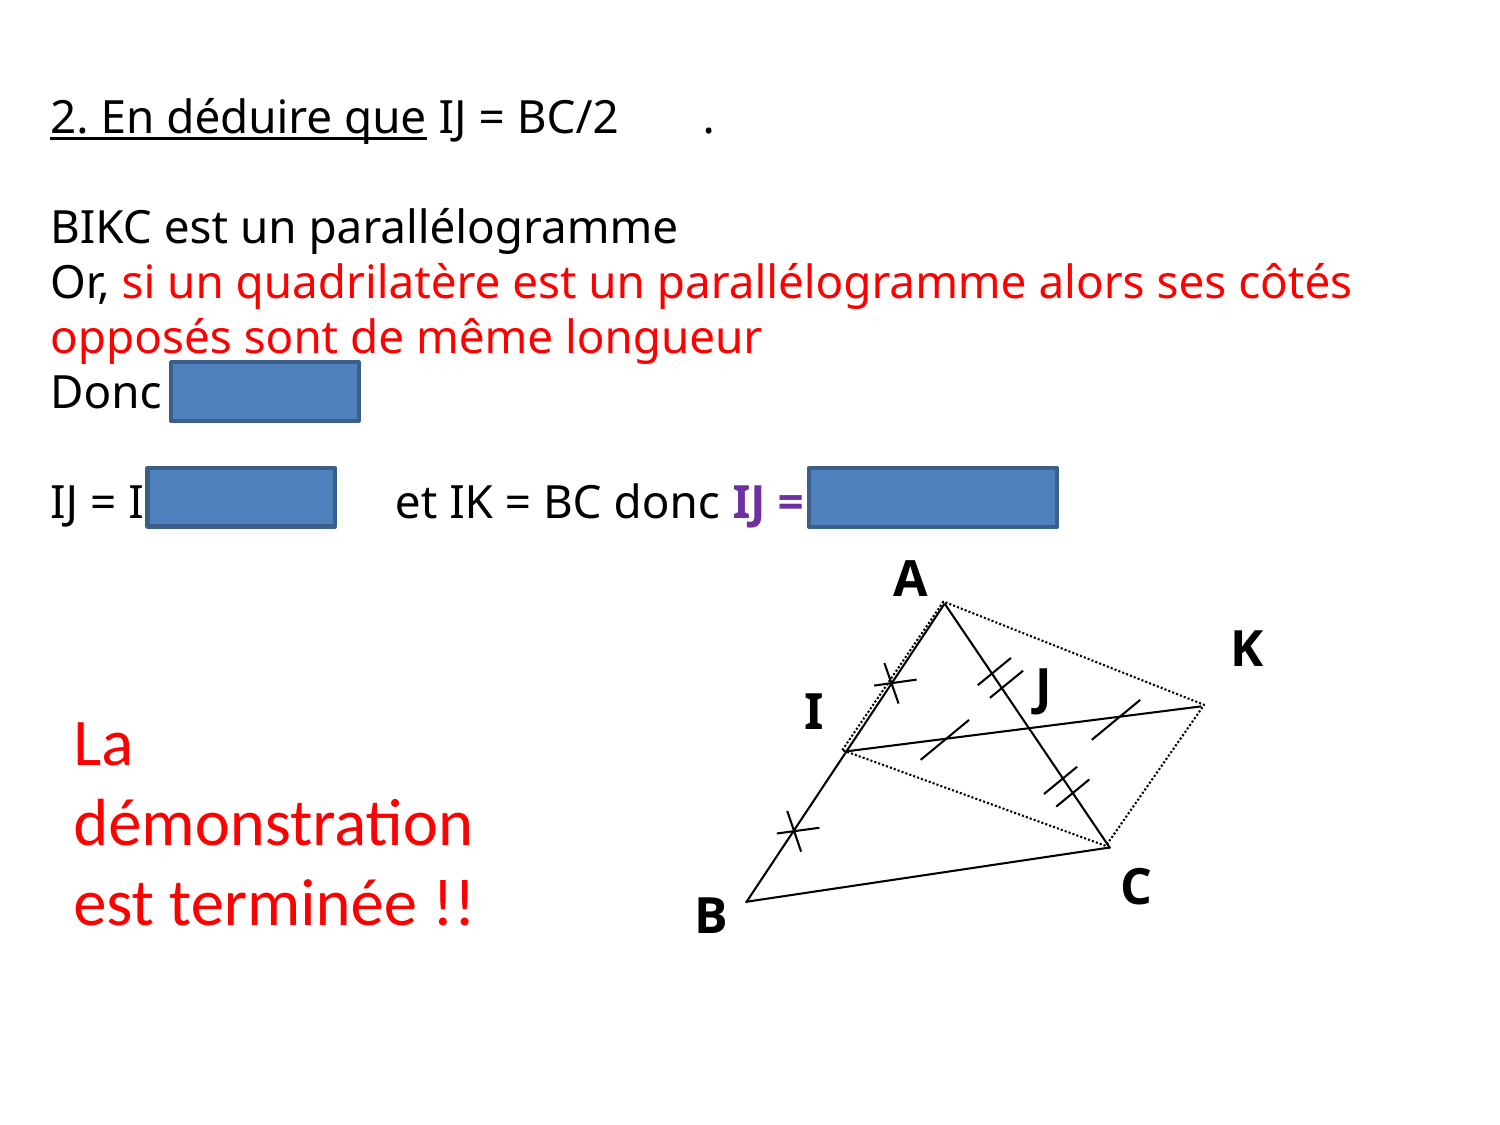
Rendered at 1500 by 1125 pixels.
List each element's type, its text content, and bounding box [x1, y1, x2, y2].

text_box [807, 466, 1059, 529]
text_box [169, 360, 361, 423]
text_box 2. En déduire que IJ = BC/2 . BIKC est un parallélogramme Or, si un quadrilatère est un parallélogramme alors ses côtés opposés sont de même longueur Donc IK = BC IJ = IK/2 et IK = BC donc IJ = BC/2 . [35, 80, 1395, 535]
text_box [145, 466, 337, 529]
text_box La démonstration est terminée !! [58, 691, 493, 946]
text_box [679, 538, 1348, 985]
